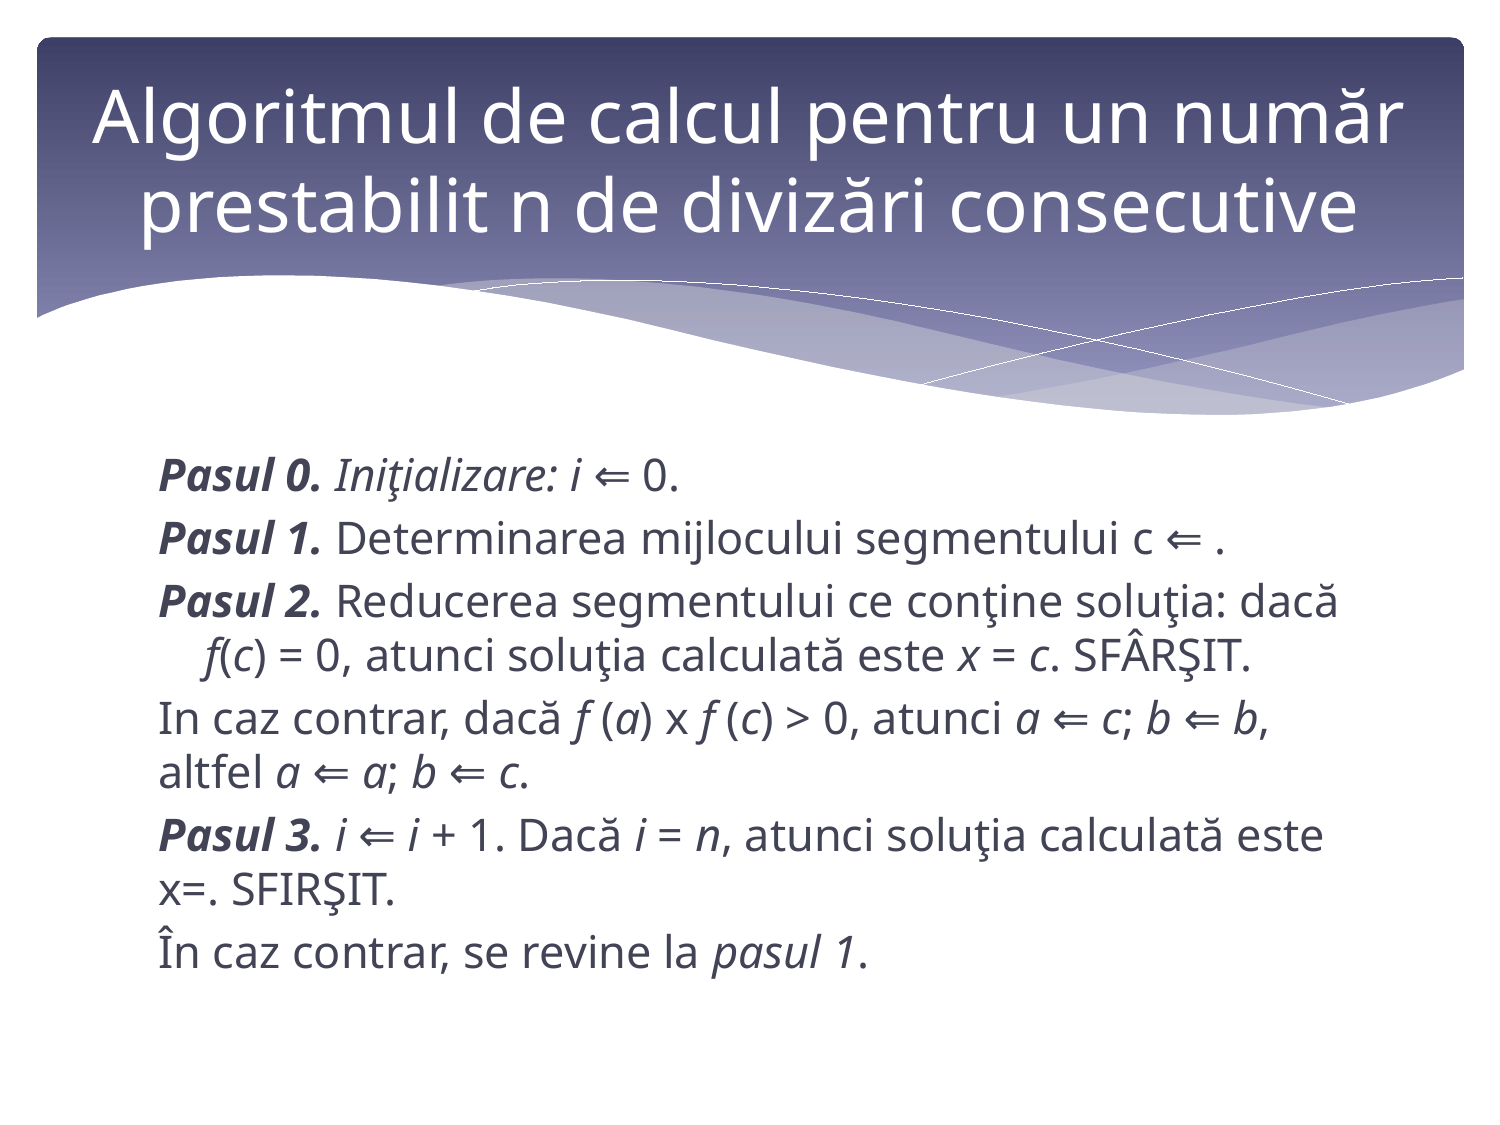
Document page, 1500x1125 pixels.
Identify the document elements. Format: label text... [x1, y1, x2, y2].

title Algoritmul de calcul pentru un număr prestabilit n de divizări consecutive [75, 55, 1425, 261]
